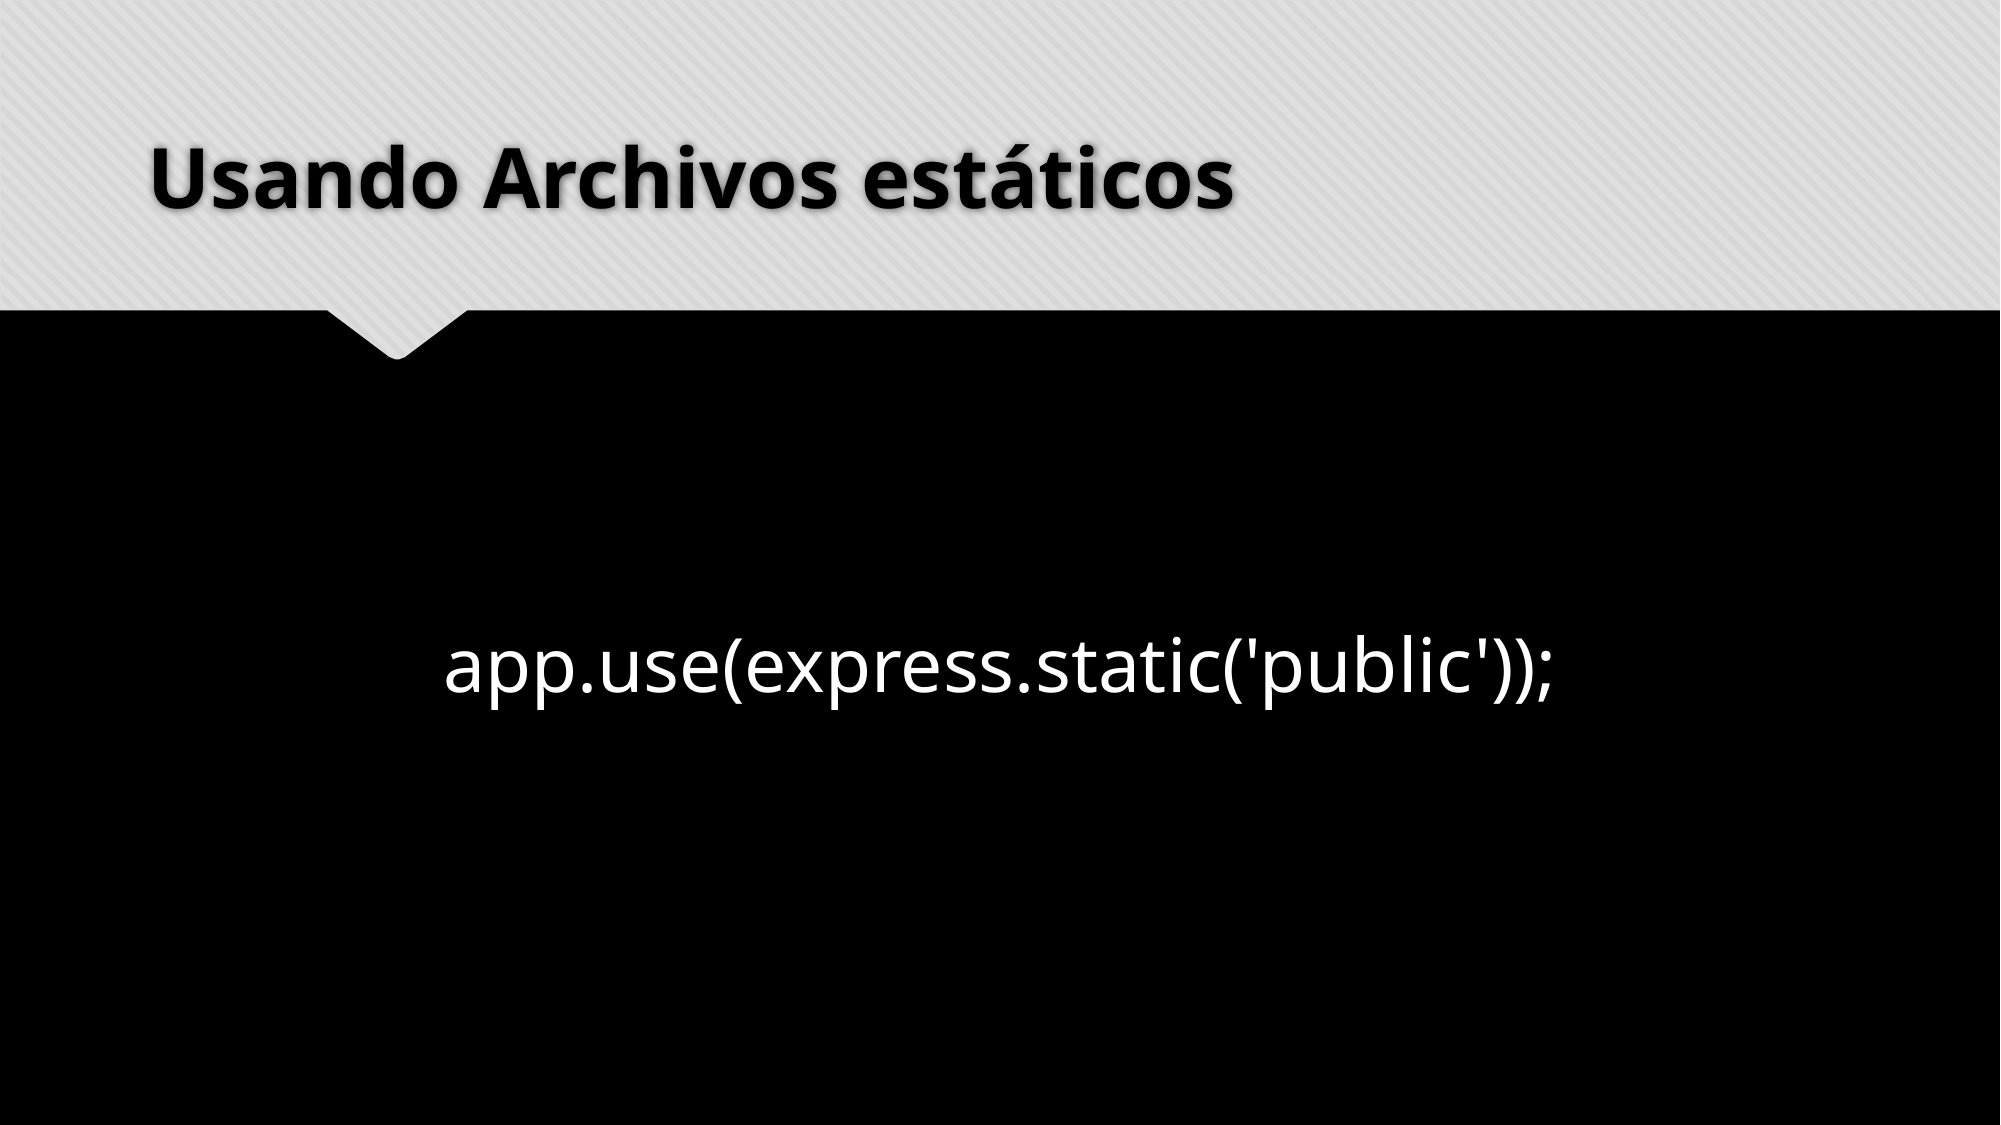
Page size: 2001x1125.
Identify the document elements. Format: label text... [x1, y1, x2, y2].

title Usando Archivos estáticos [132, 73, 1868, 233]
list app.use(express.static('public')); [134, 364, 1866, 962]
